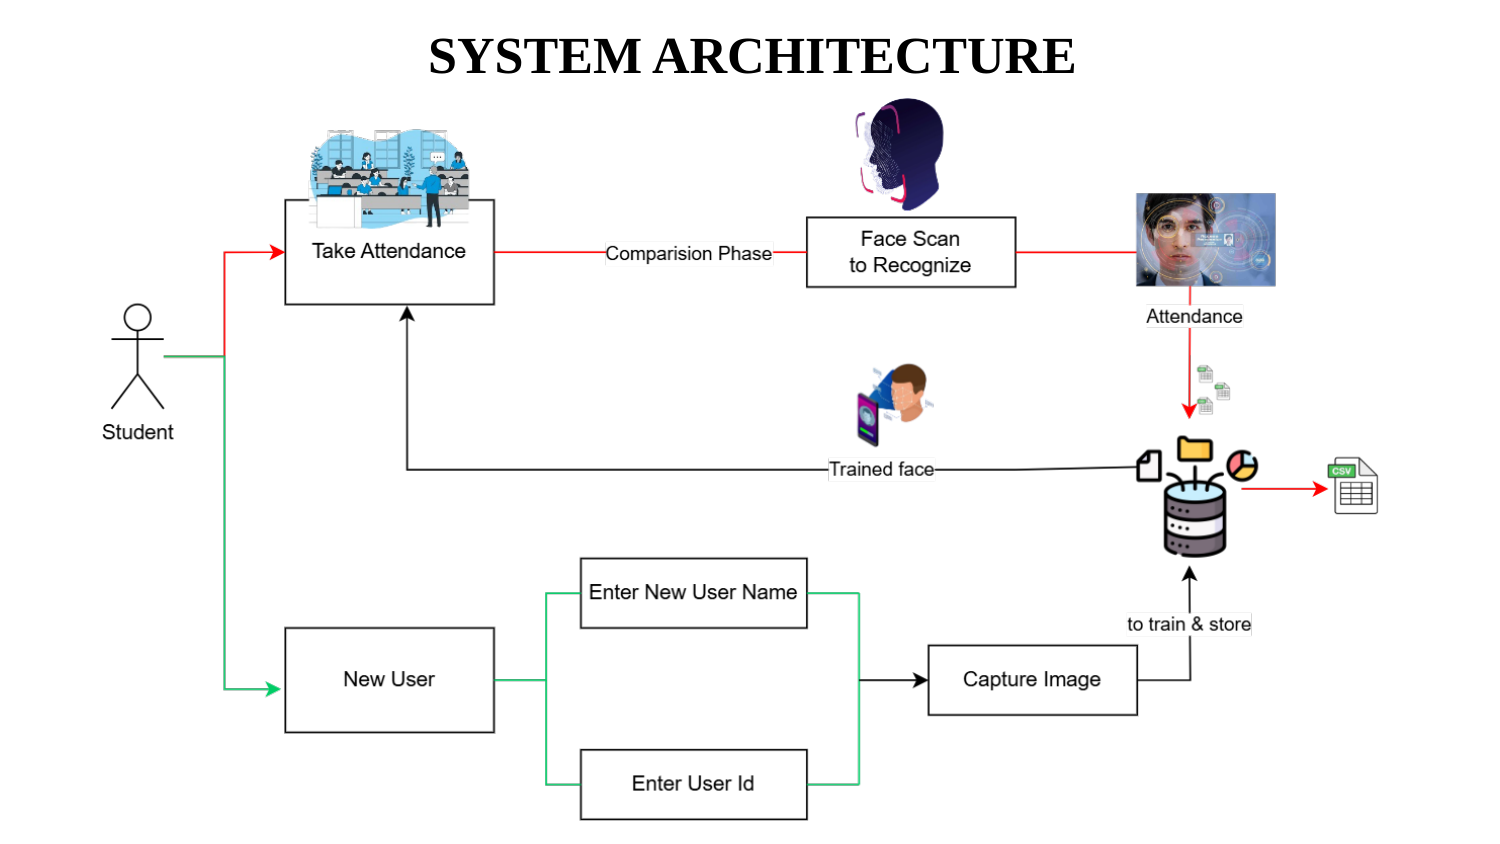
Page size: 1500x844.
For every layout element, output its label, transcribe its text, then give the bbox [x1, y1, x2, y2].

picture [102, 93, 1403, 823]
text_box SYSTEM ARCHITECTURE [294, 13, 1212, 92]
